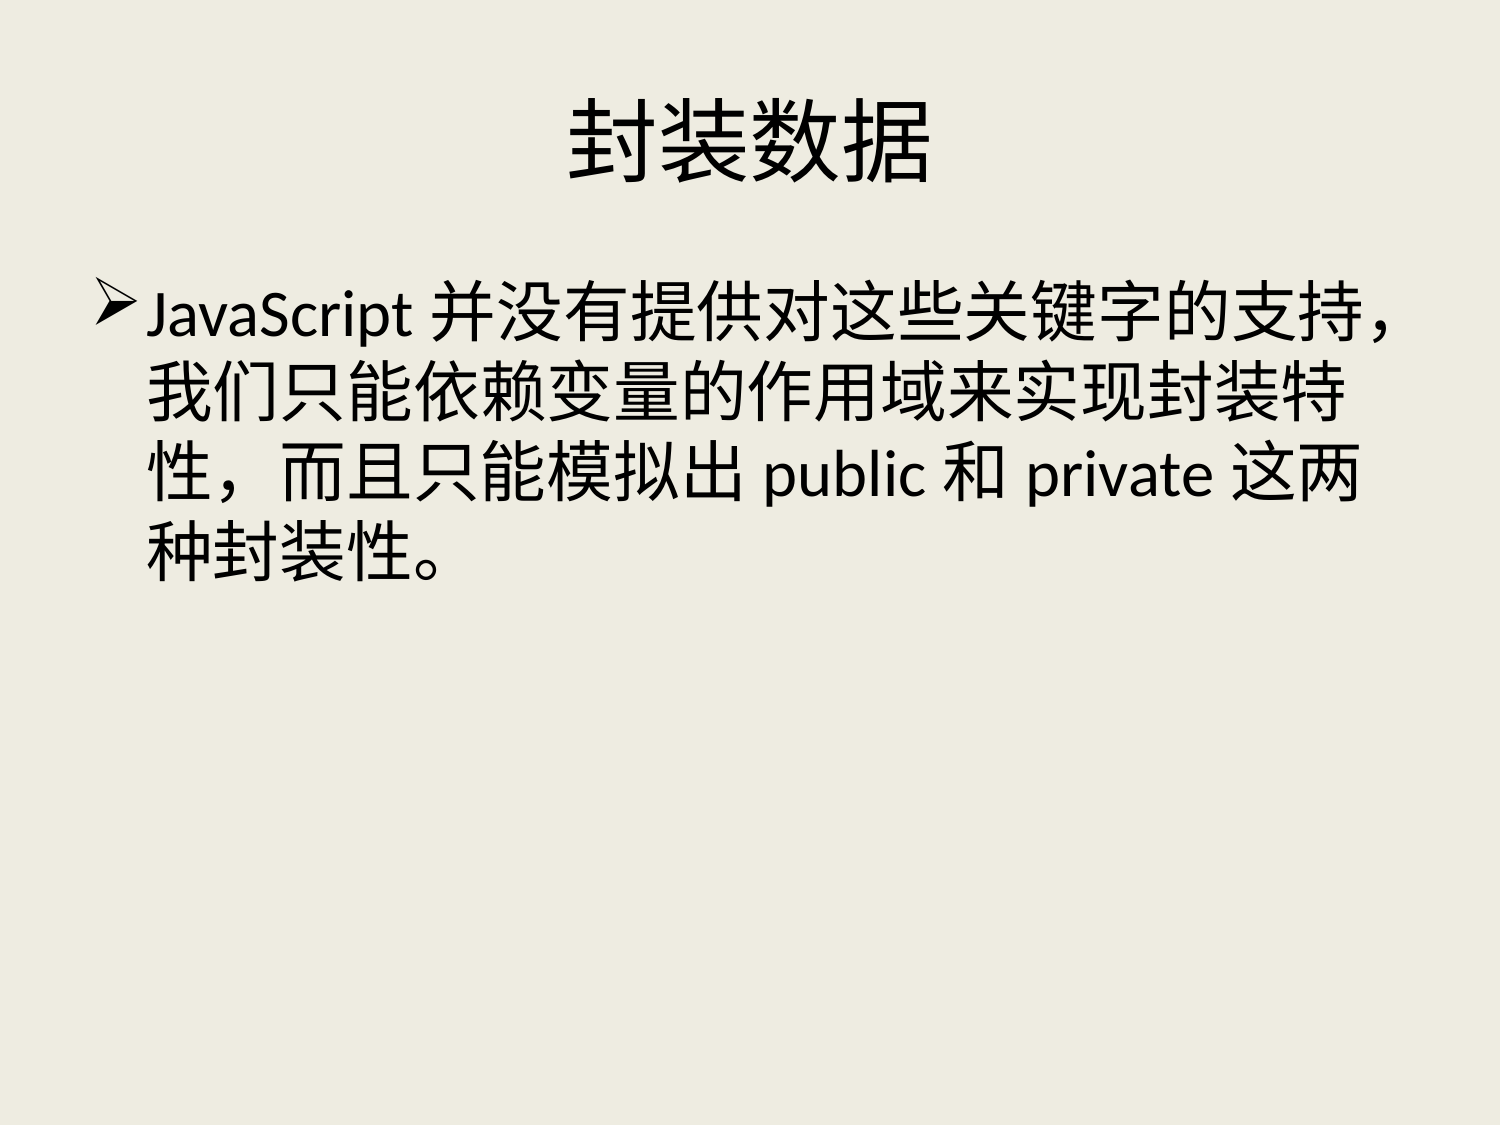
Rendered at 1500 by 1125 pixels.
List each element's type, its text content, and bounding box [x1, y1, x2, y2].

list JavaScript并没有提供对这些关键字的支持，我们只能依赖变量的作用域来实现封装特性，而且只能模拟出public和private这两种封装性。 [75, 262, 1425, 1005]
title 封装数据 [75, 45, 1425, 233]
